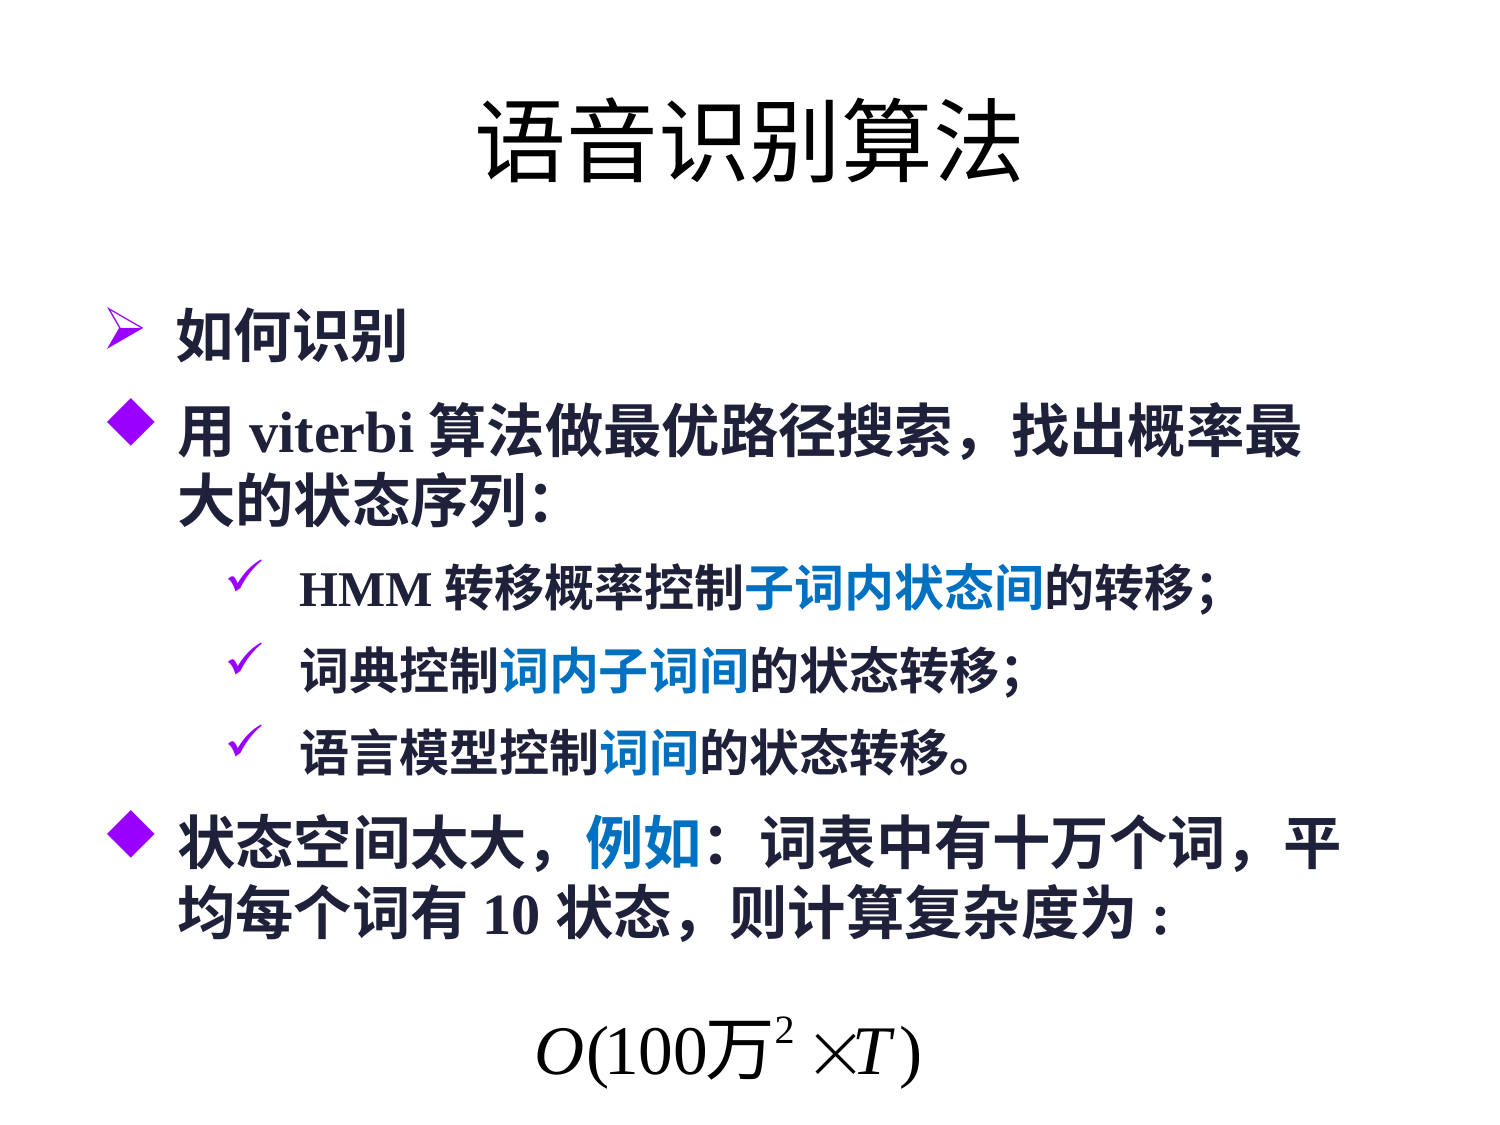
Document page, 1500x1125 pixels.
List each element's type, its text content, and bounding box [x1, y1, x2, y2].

picture [525, 999, 937, 1105]
title 语音识别算法 [75, 45, 1425, 233]
text_box 如何识别 用viterbi算法做最优路径搜索，找出概率最大的状态序列： HMM转移概率控制子词内状态间的转移； 词典控制词内子词间的状态转移； 语言模型控制词间的状态转移。 状态空间太大，例如：词表中有十万个词，平均每个词有10状态，则计算复杂度为: [87, 299, 1375, 1048]
